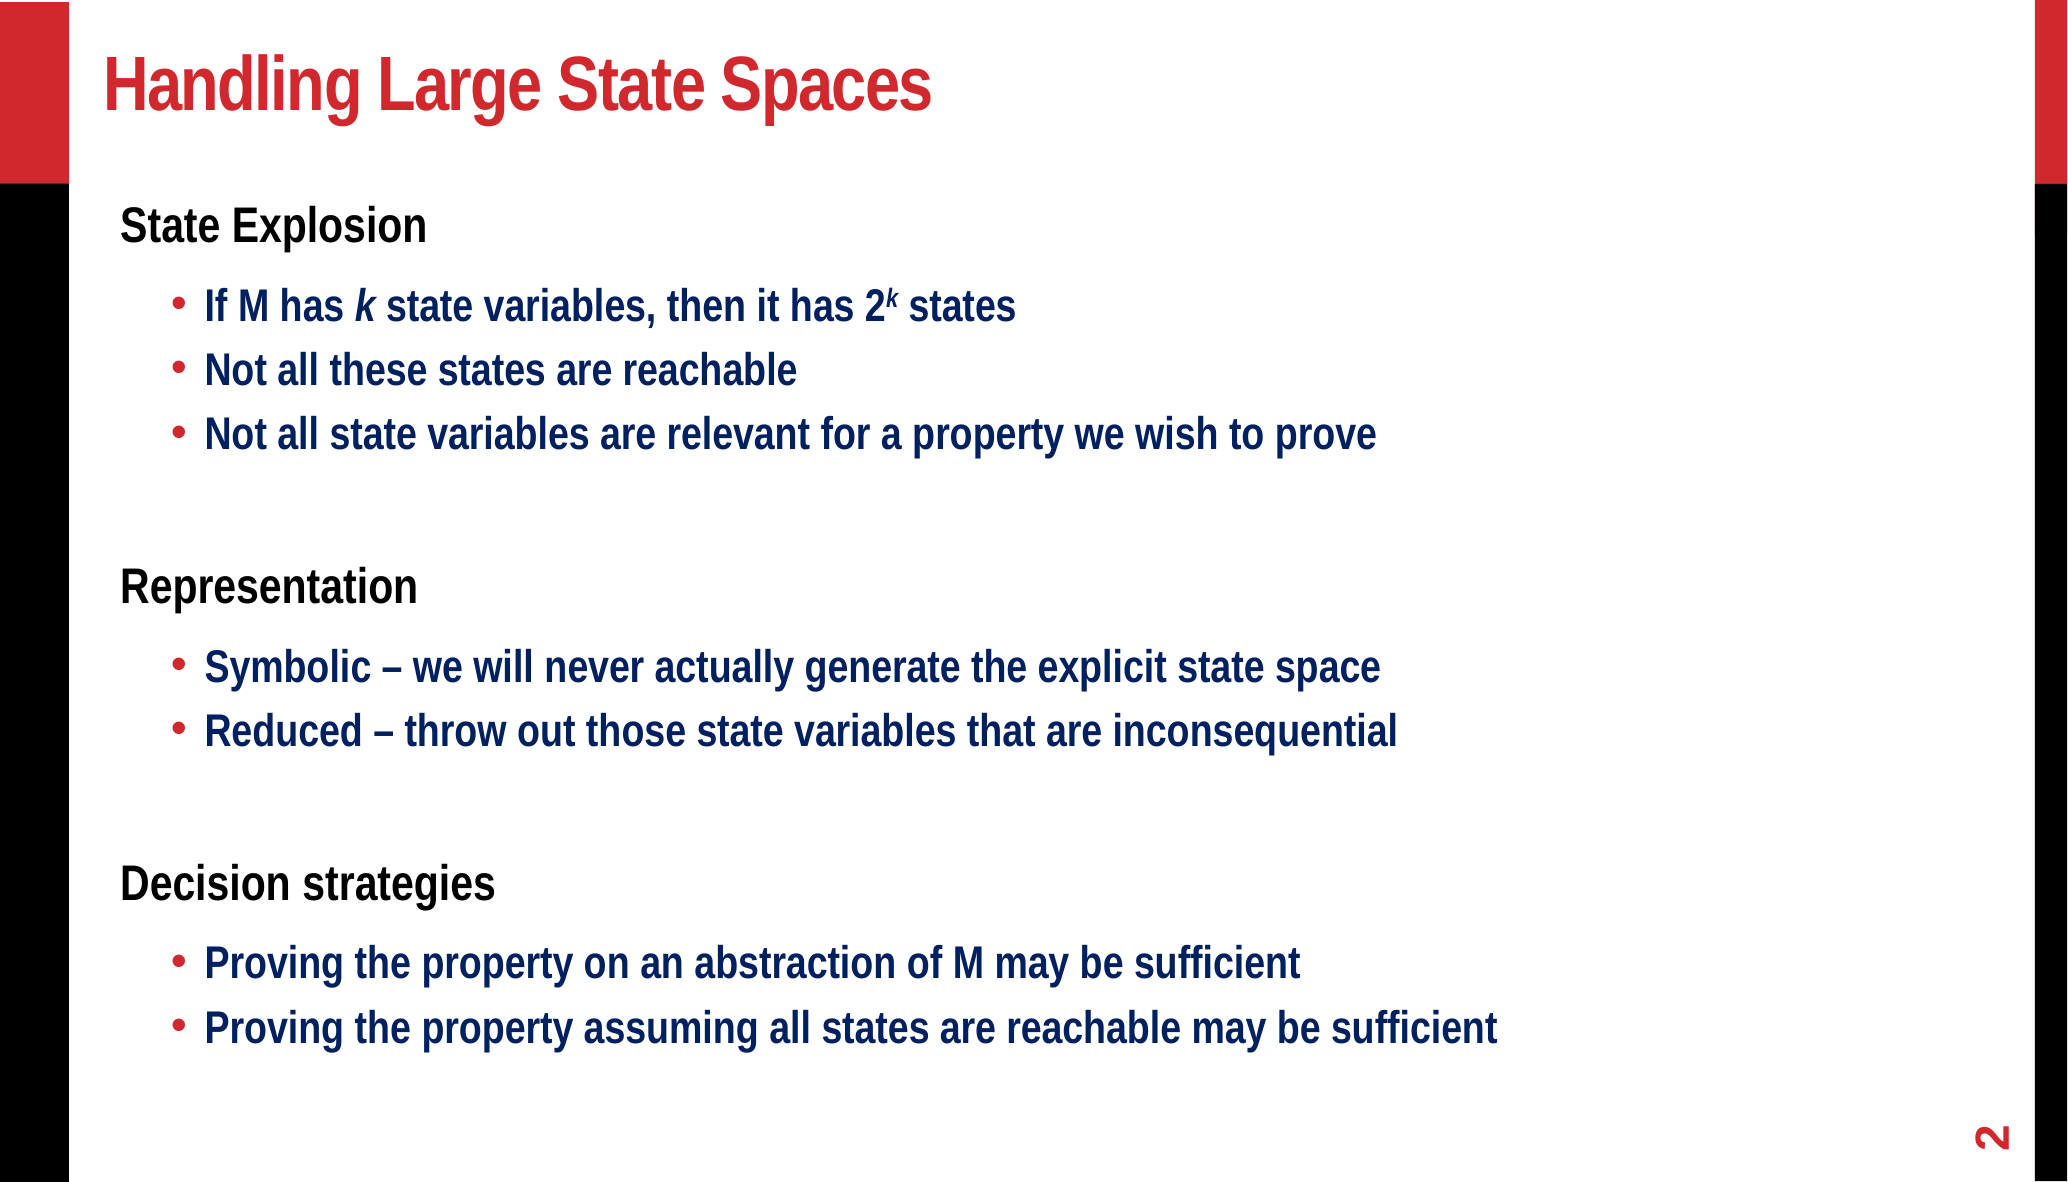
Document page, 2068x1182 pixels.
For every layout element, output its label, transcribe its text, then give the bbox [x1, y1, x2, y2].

list State Explosion If M has k state variables, then it has 2k states Not all these states are reachable Not all state variables are relevant for a property we wish to prove Representation Symbolic – we will never actually generate the explicit state space Reduced – throw out those state variables that are inconsequential Decision strategies Proving the property on an abstraction of M may be sufficient Proving the property assuming all states are reachable may be sufficient [103, 183, 1999, 1056]
slide_number 2 [1963, 1046, 2016, 1169]
title Handling Large State Spaces [86, 26, 2016, 135]
